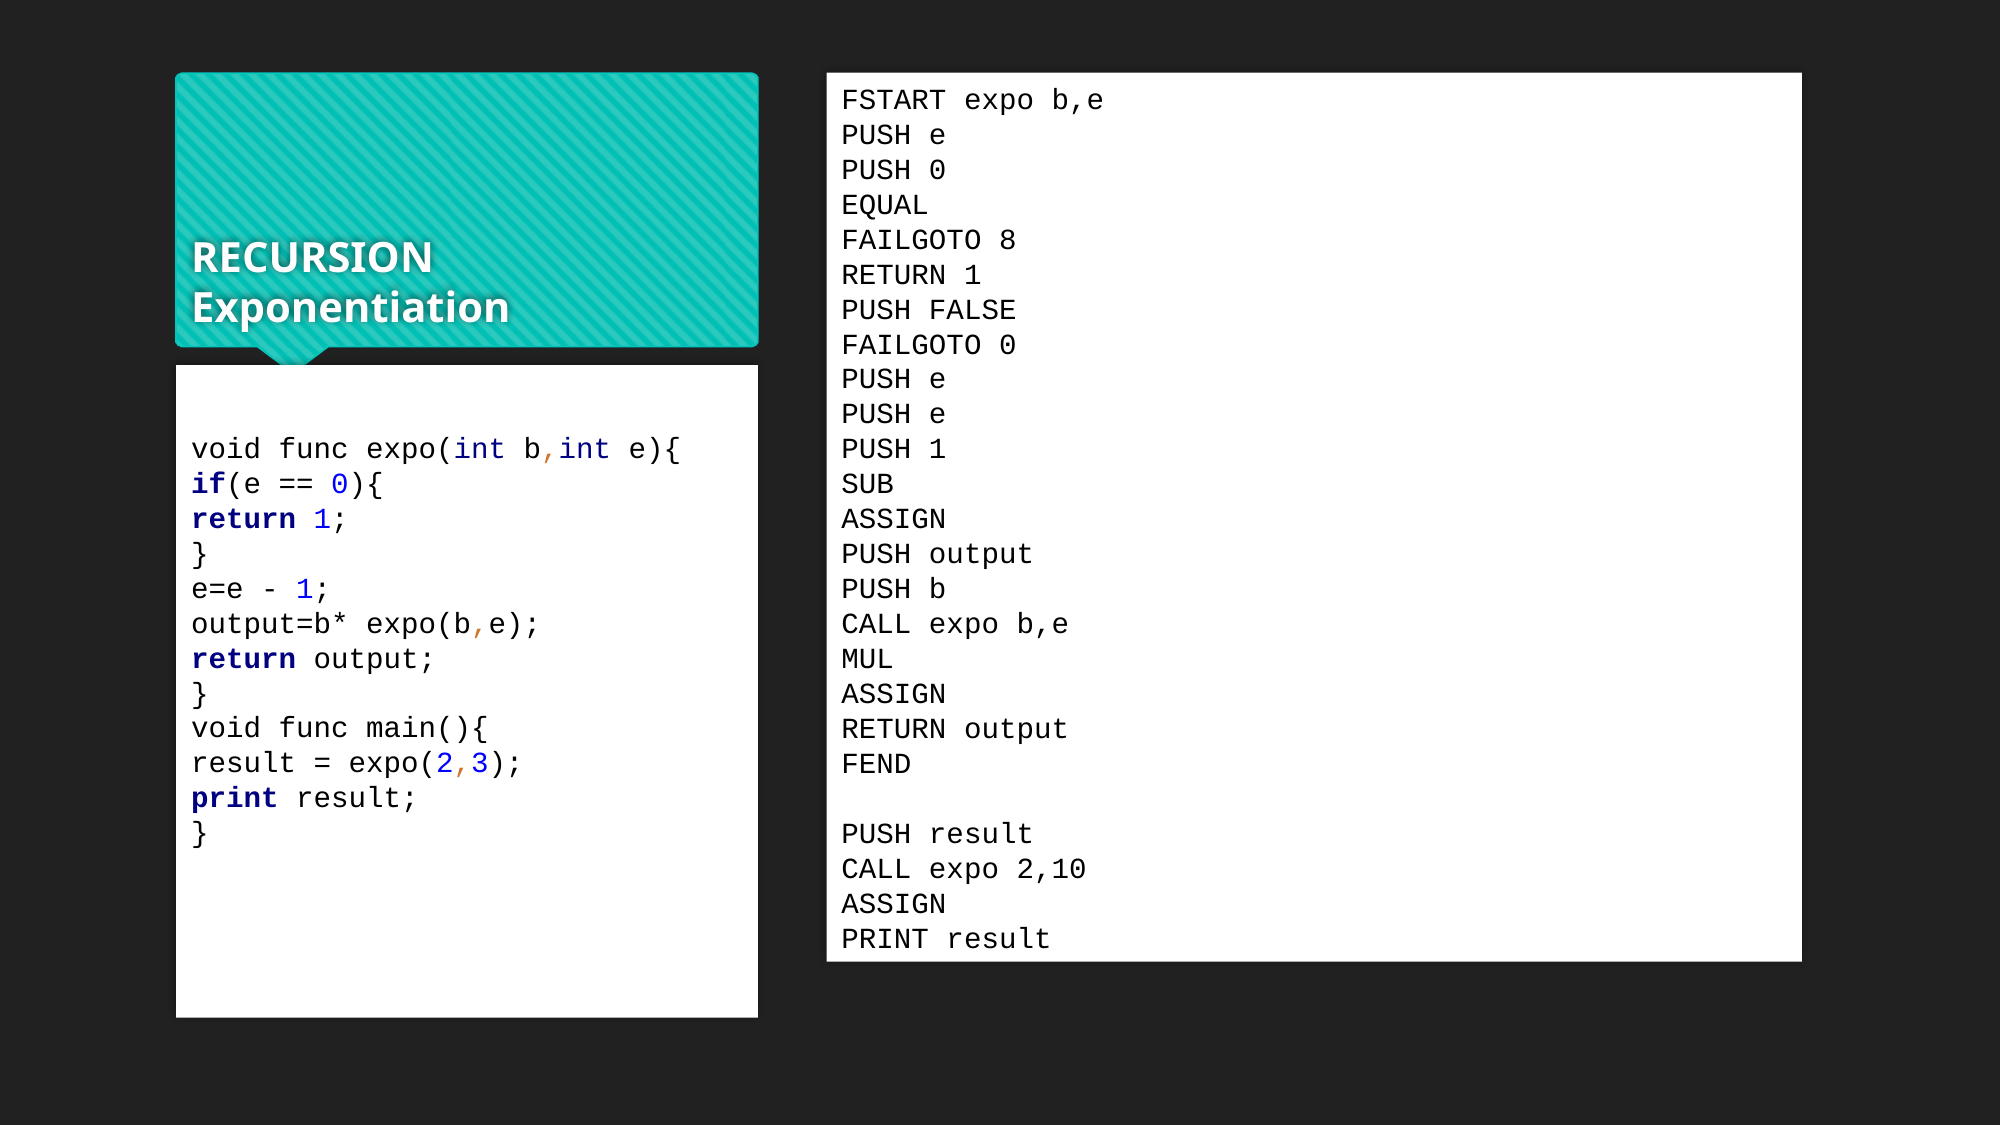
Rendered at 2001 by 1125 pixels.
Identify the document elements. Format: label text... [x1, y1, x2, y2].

title RECURSION Exponentiation [176, 73, 758, 339]
list void func expo(int b,int e){ if(e == 0){ return 1; } e=e - 1; output=b* expo(b,e); return output; } void func main(){ result = expo(2,3); print result; } [176, 365, 758, 1018]
list FSTART expo b,e PUSH e PUSH 0 EQUAL FAILGOTO 8 RETURN 1 PUSH FALSE FAILGOTO 0 PUSH e PUSH e PUSH 1 SUB ASSIGN PUSH output PUSH b CALL expo b,e MUL ASSIGN RETURN output FEND ​ PUSH result CALL expo 2,10 ASSIGN PRINT result [826, 72, 1802, 962]
